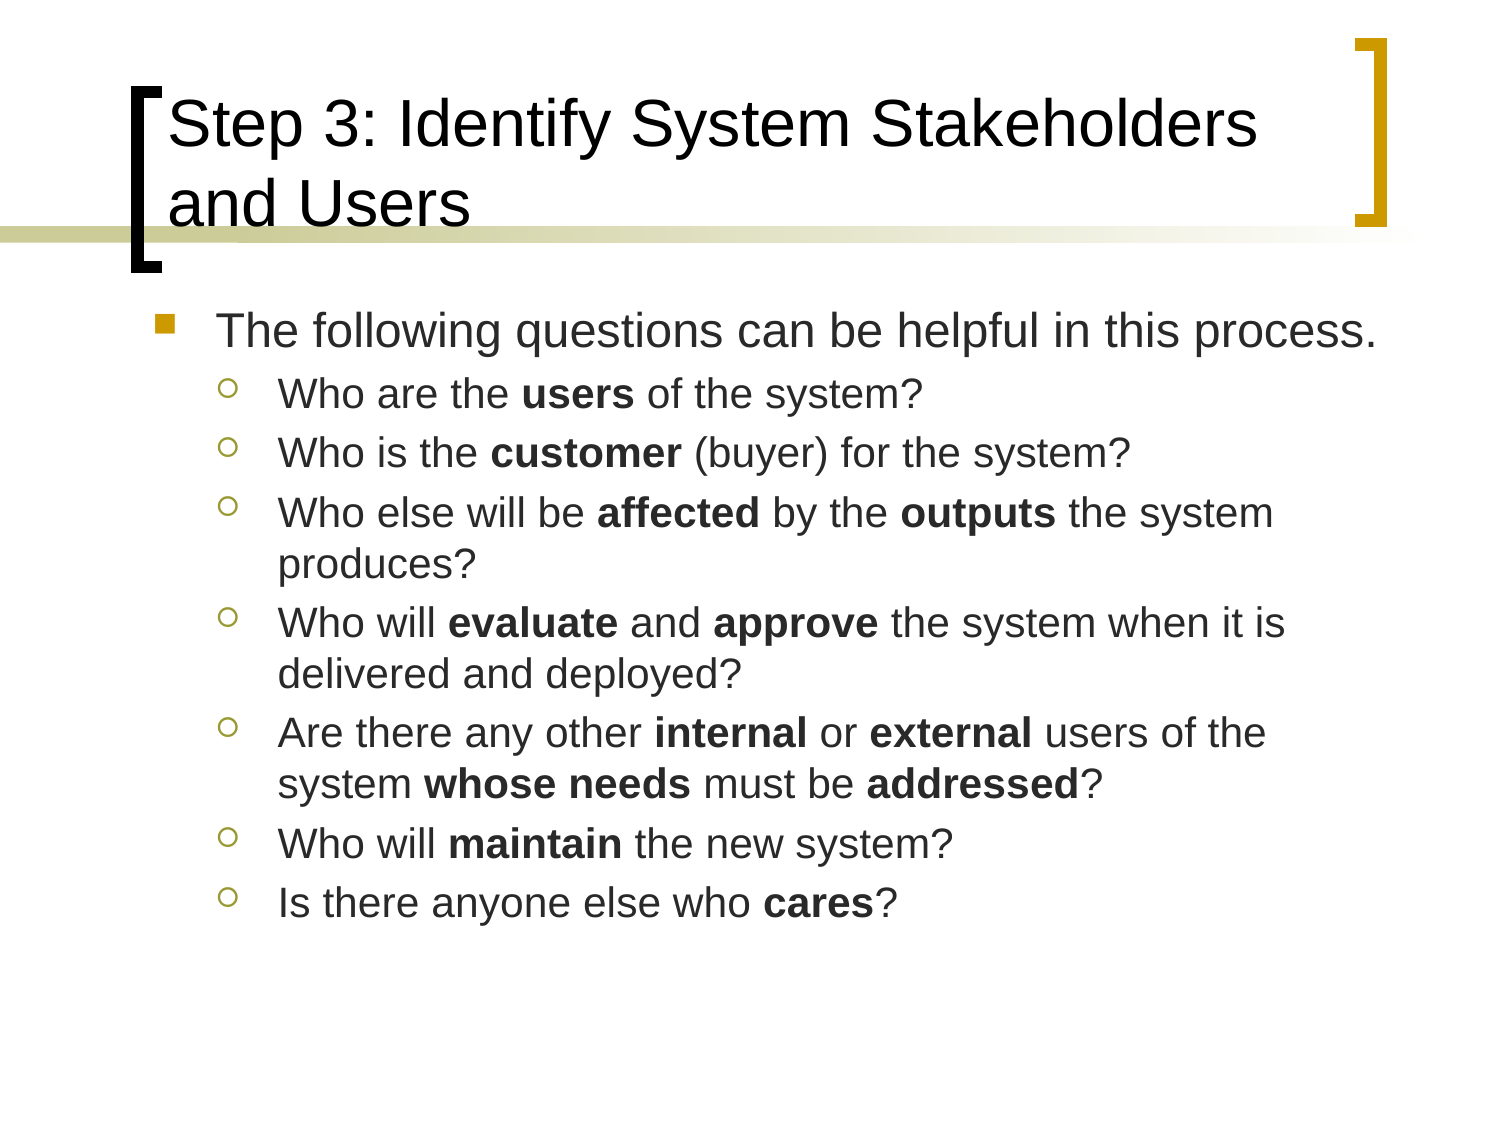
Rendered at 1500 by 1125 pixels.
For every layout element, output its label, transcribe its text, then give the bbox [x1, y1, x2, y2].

list The following questions can be helpful in this process. Who are the users of the system? Who is the customer (buyer) for the system? Who else will be affected by the outputs the system produces? Who will evaluate and approve the system when it is delivered and deployed? Are there any other internal or external users of the system whose needs must be addressed? Who will maintain the new system? Is there anyone else who cares? [137, 291, 1413, 1000]
title Step 3: Identify System Stakeholders and Users [152, 15, 1328, 248]
